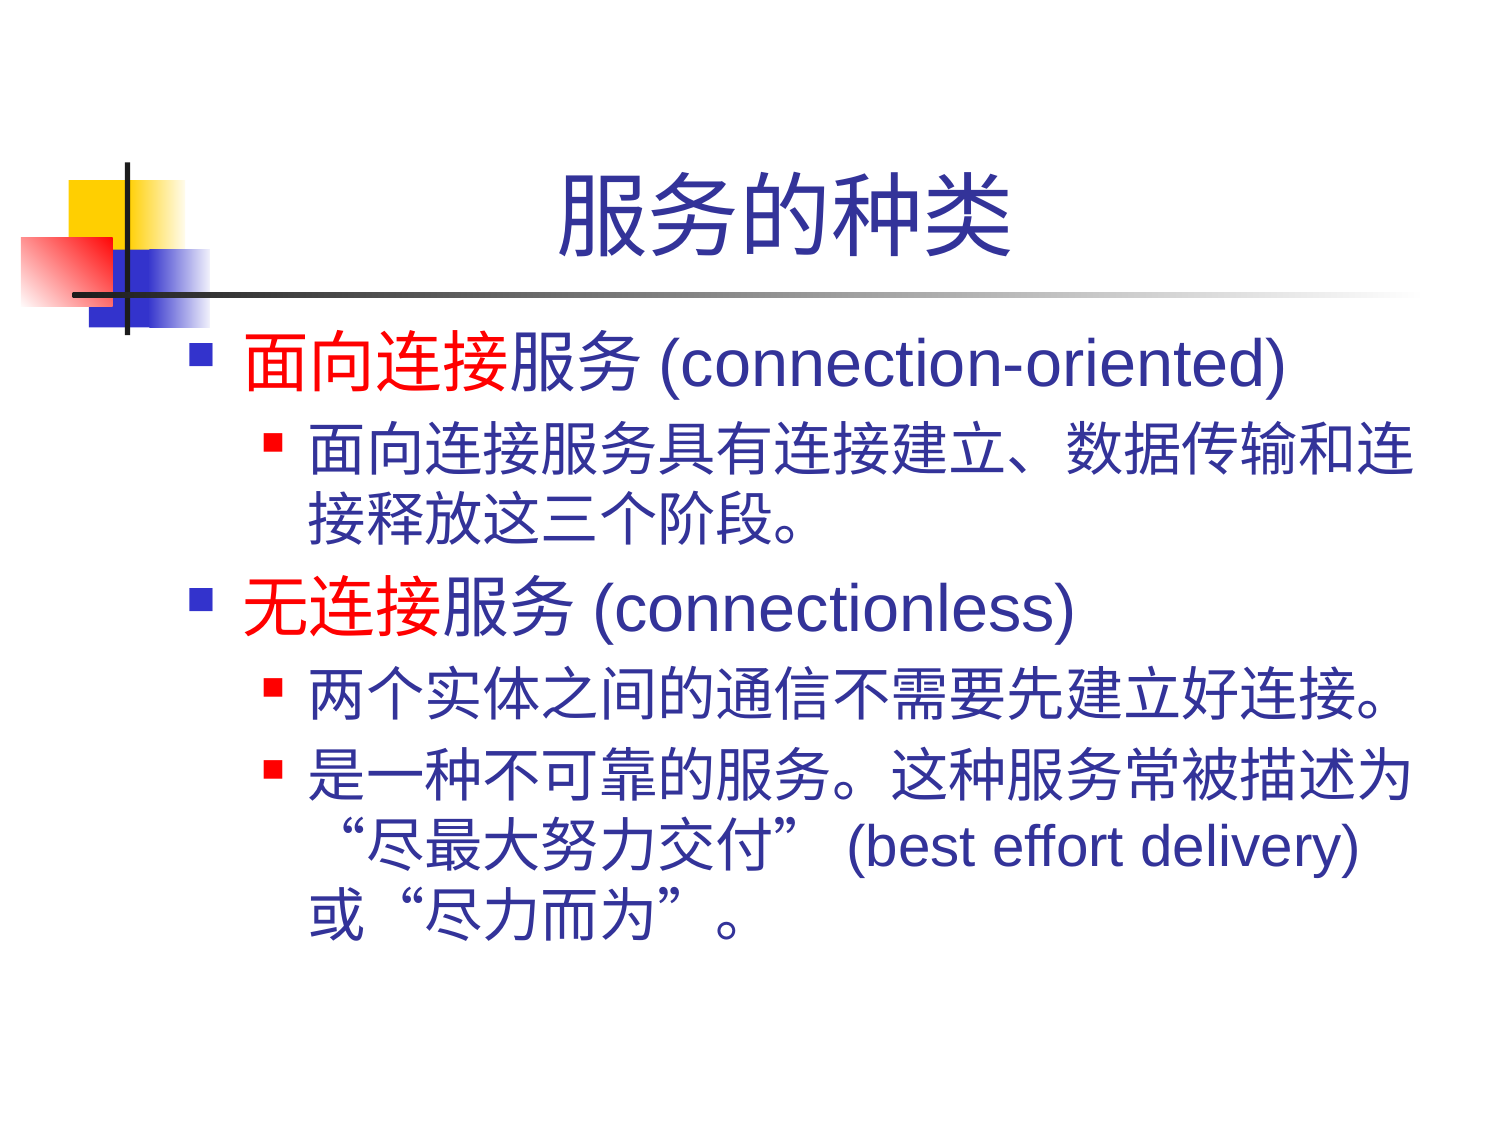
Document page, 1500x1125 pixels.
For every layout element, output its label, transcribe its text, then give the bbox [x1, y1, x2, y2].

title 服务的种类 [182, 34, 1389, 276]
list 面向连接服务(connection-oriented) 面向连接服务具有连接建立、数据传输和连接释放这三个阶段。 无连接服务(connectionless) 两个实体之间的通信不需要先建立好连接。 是一种不可靠的服务。这种服务常被描述为“尽最大努力交付”(best effort delivery)或“尽力而为”。 [170, 312, 1448, 1059]
